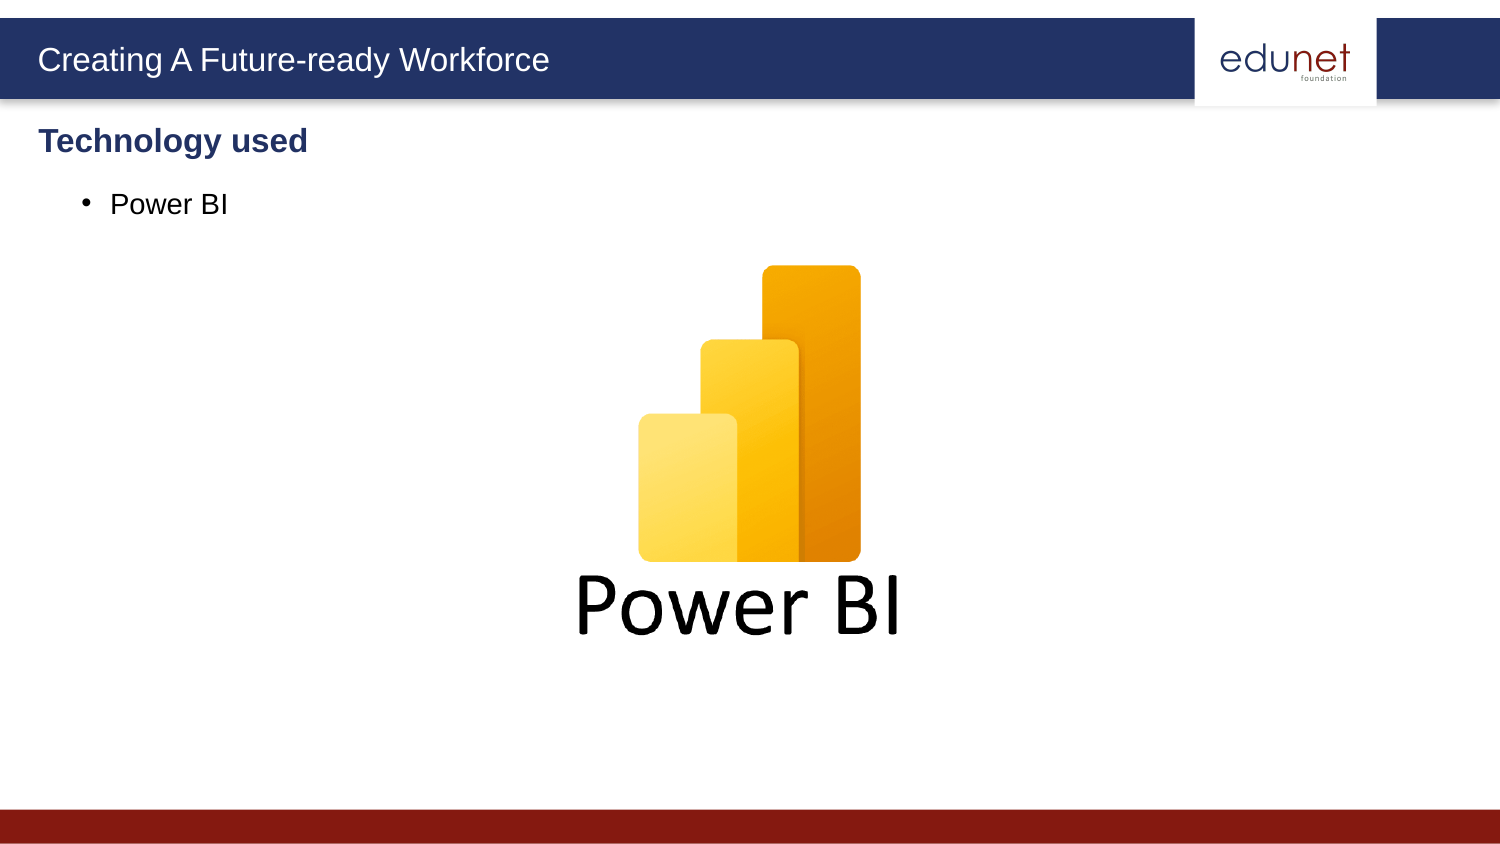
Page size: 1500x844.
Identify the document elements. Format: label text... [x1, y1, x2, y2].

text_box Technology used [23, 112, 750, 167]
picture [1215, 38, 1356, 86]
text_box Power BI [66, 177, 425, 228]
picture [430, 139, 1059, 759]
